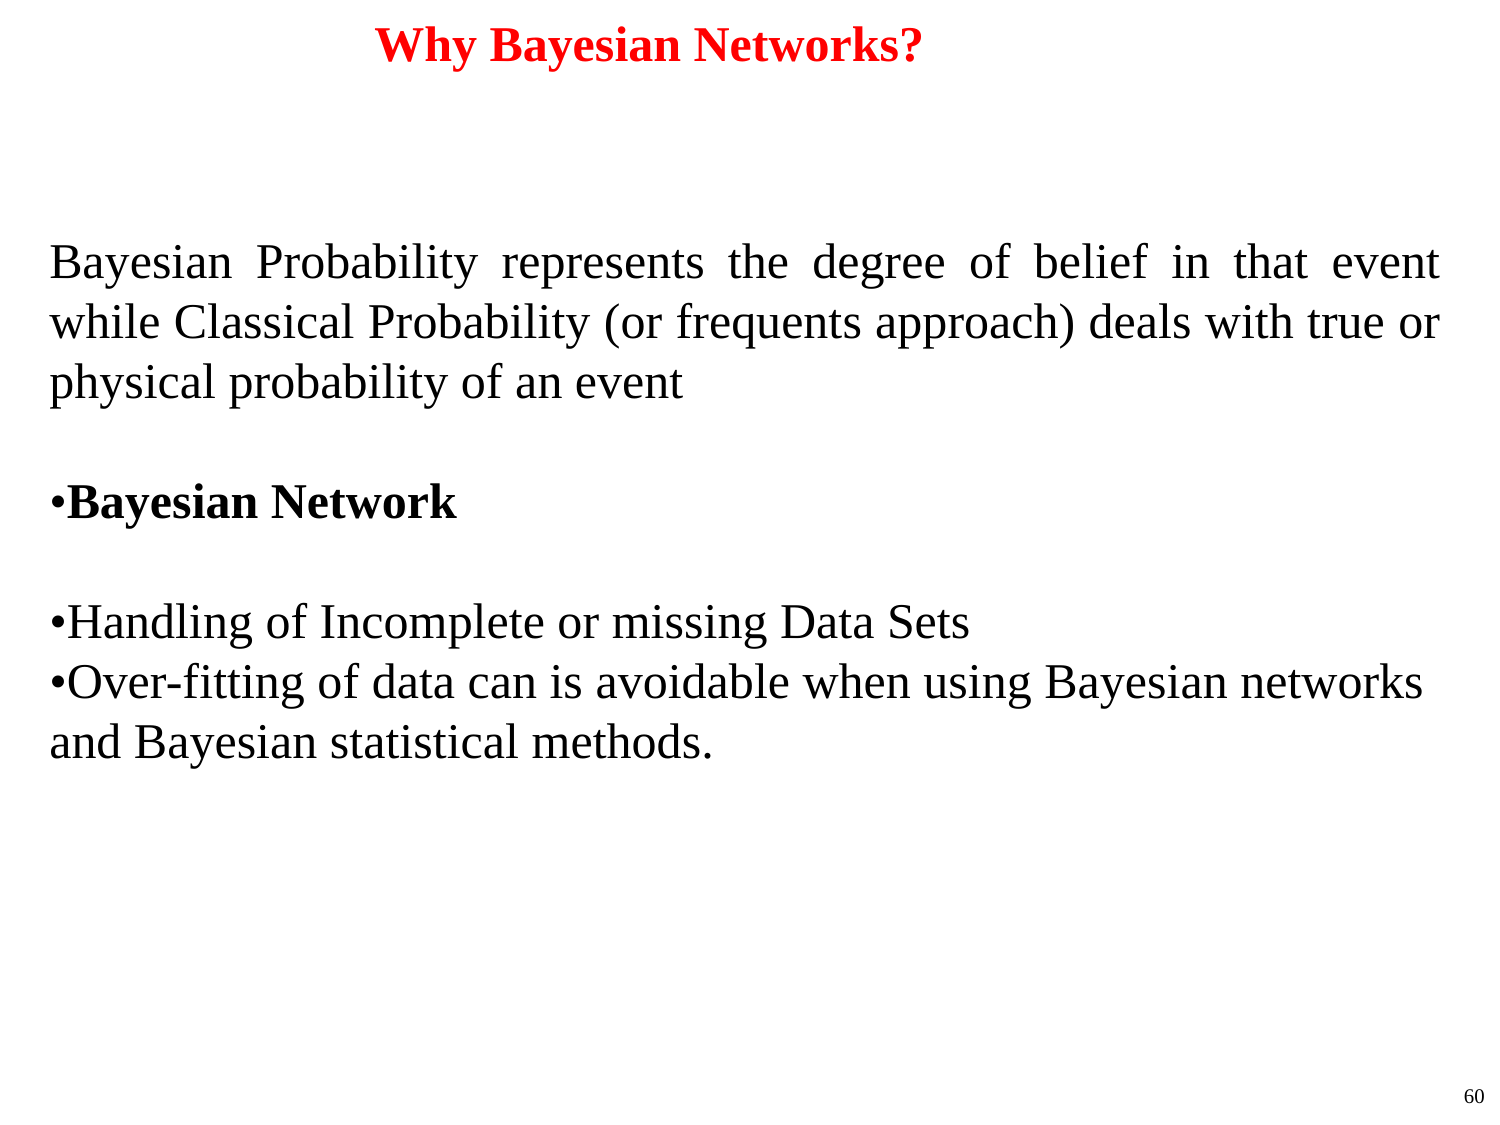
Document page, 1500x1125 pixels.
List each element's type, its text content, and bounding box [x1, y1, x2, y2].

text_box Why Bayesian Networks? [359, 4, 952, 80]
text_box Bayesian Probability represents the degree of belief in that event while Classical Probability (or frequents approach) deals with true or physical probability of an event •Bayesian Network •Handling of Incomplete or missing Data Sets •Over-fitting of data can is avoidable when using Bayesian networks and Bayesian statistical methods. [34, 220, 1457, 776]
slide_number 60 [1187, 1074, 1500, 1125]
